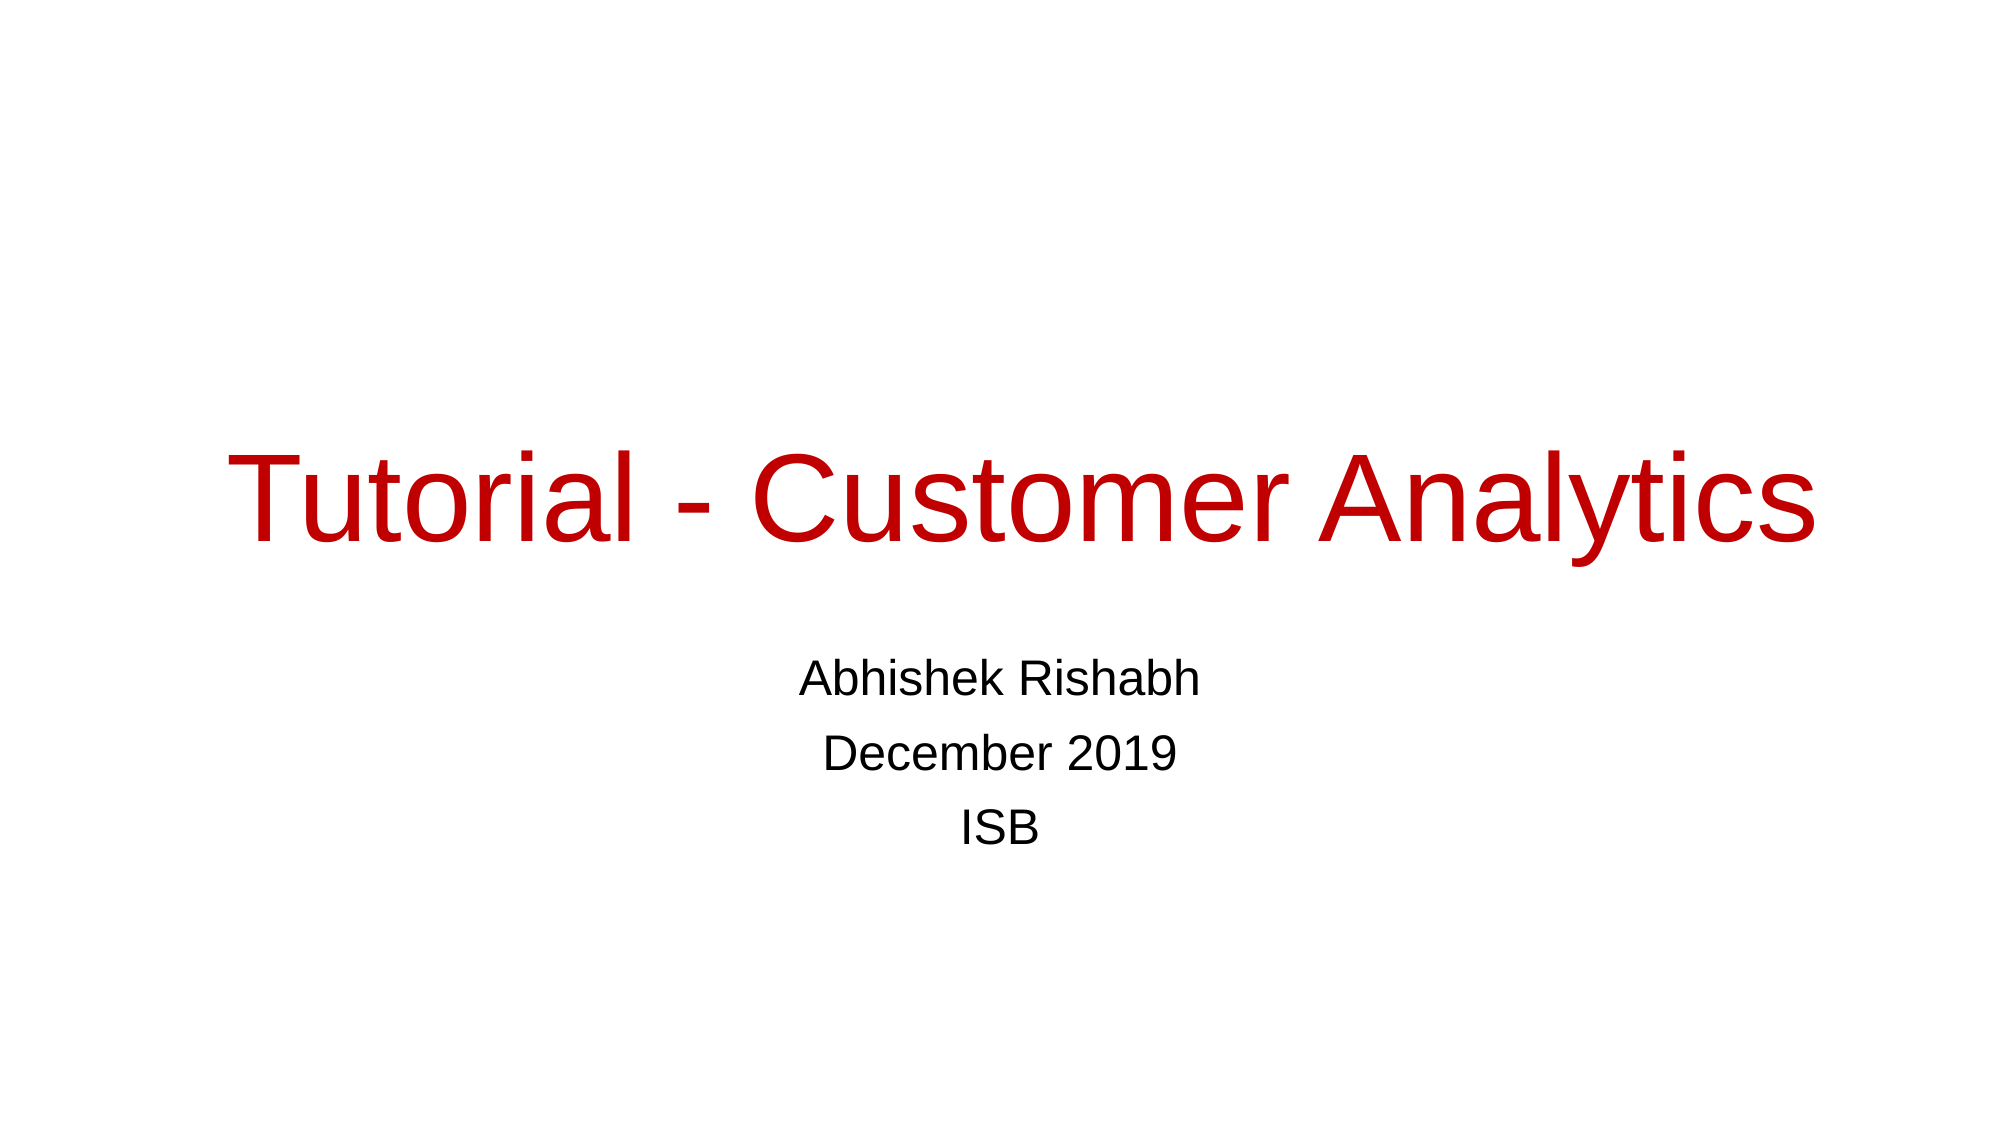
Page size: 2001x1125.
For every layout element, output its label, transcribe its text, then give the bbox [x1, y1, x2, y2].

subtitle Abhishek Rishabh December 2019 ISB [249, 644, 1750, 917]
title Tutorial - Customer Analytics [94, 184, 1952, 576]
